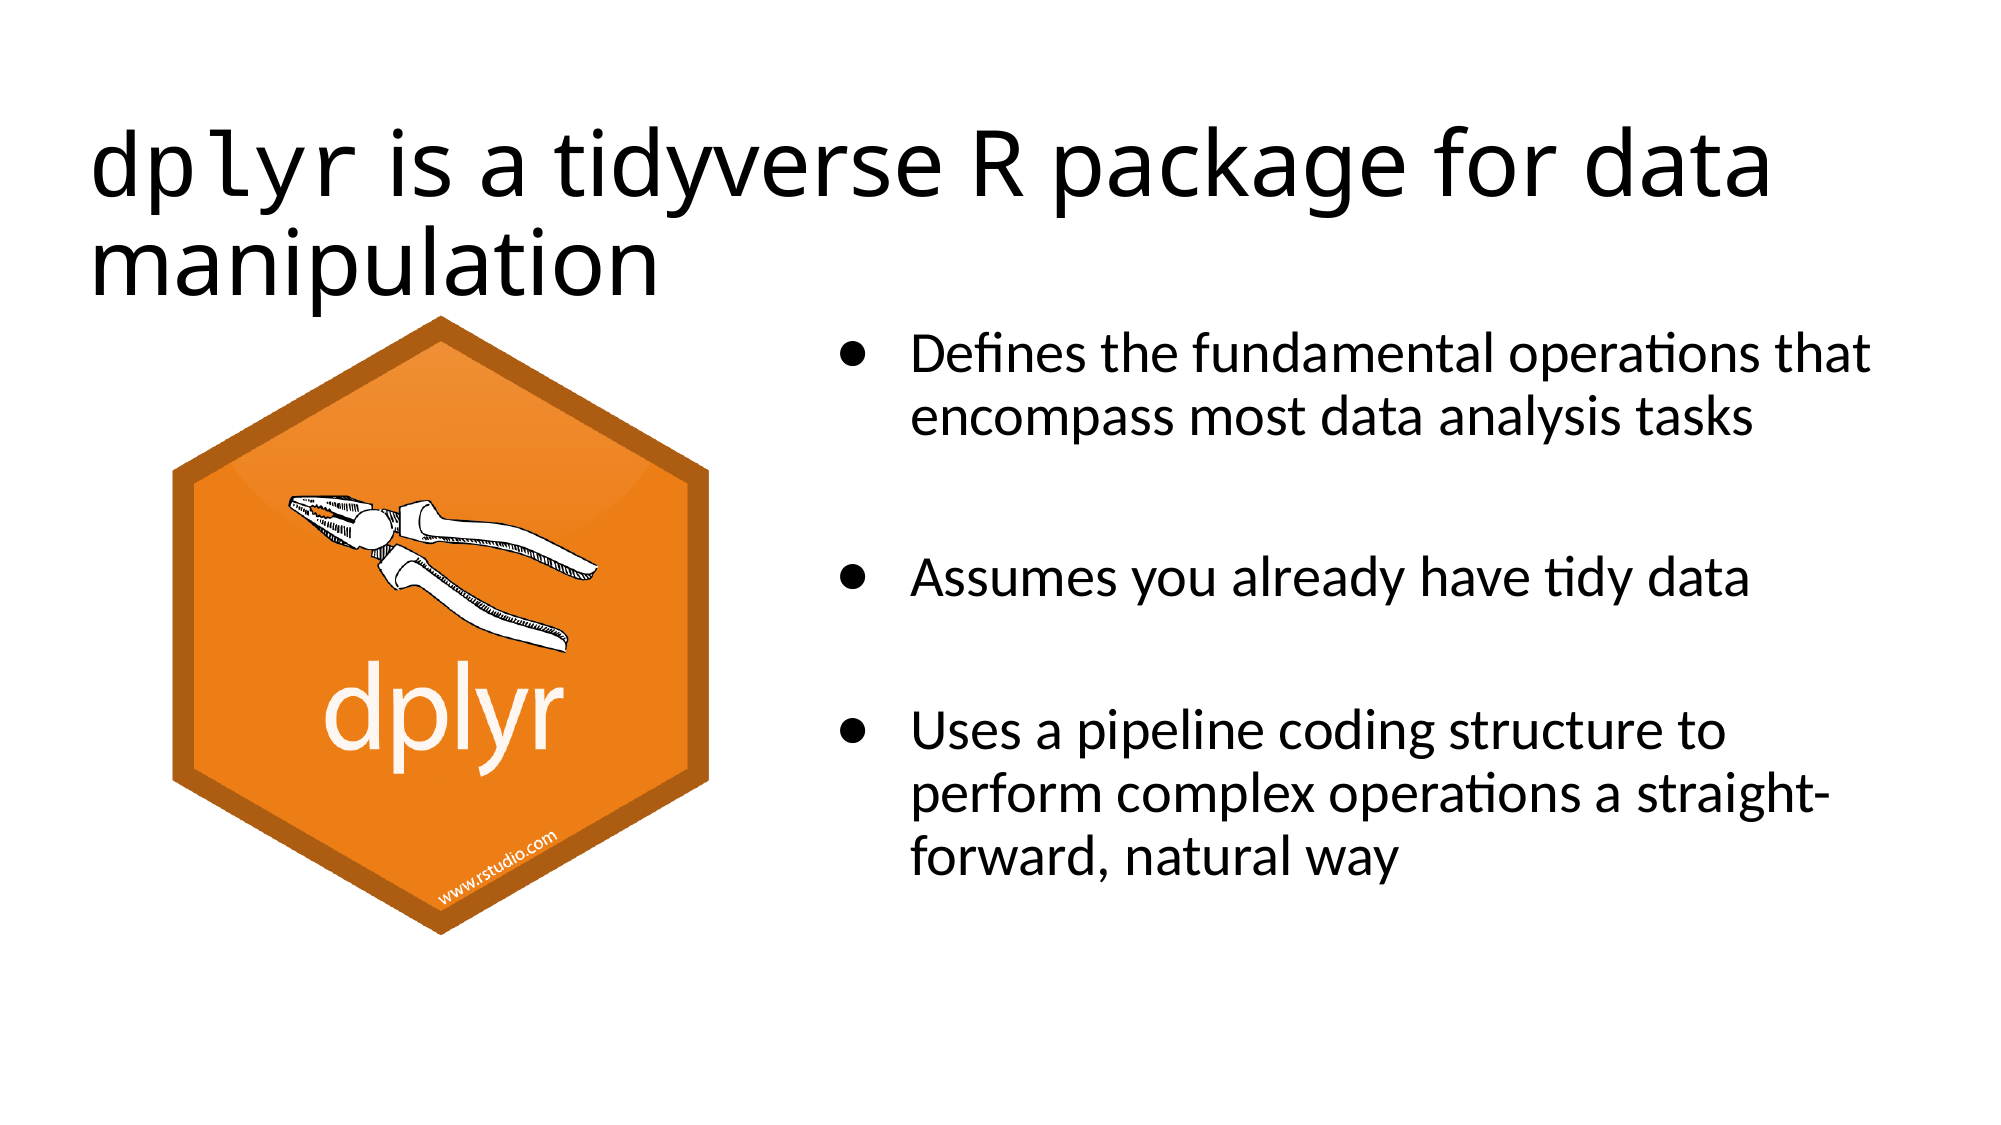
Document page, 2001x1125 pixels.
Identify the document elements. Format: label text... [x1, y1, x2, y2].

picture [172, 314, 709, 937]
list Defines the fundamental operations that encompass most data analysis tasks Assumes you already have tidy data Uses a pipeline coding structure to perform complex operations a straight-forward, natural way [790, 302, 1932, 1050]
title dplyr is a tidyverse R package for data manipulation [68, 97, 1932, 223]
